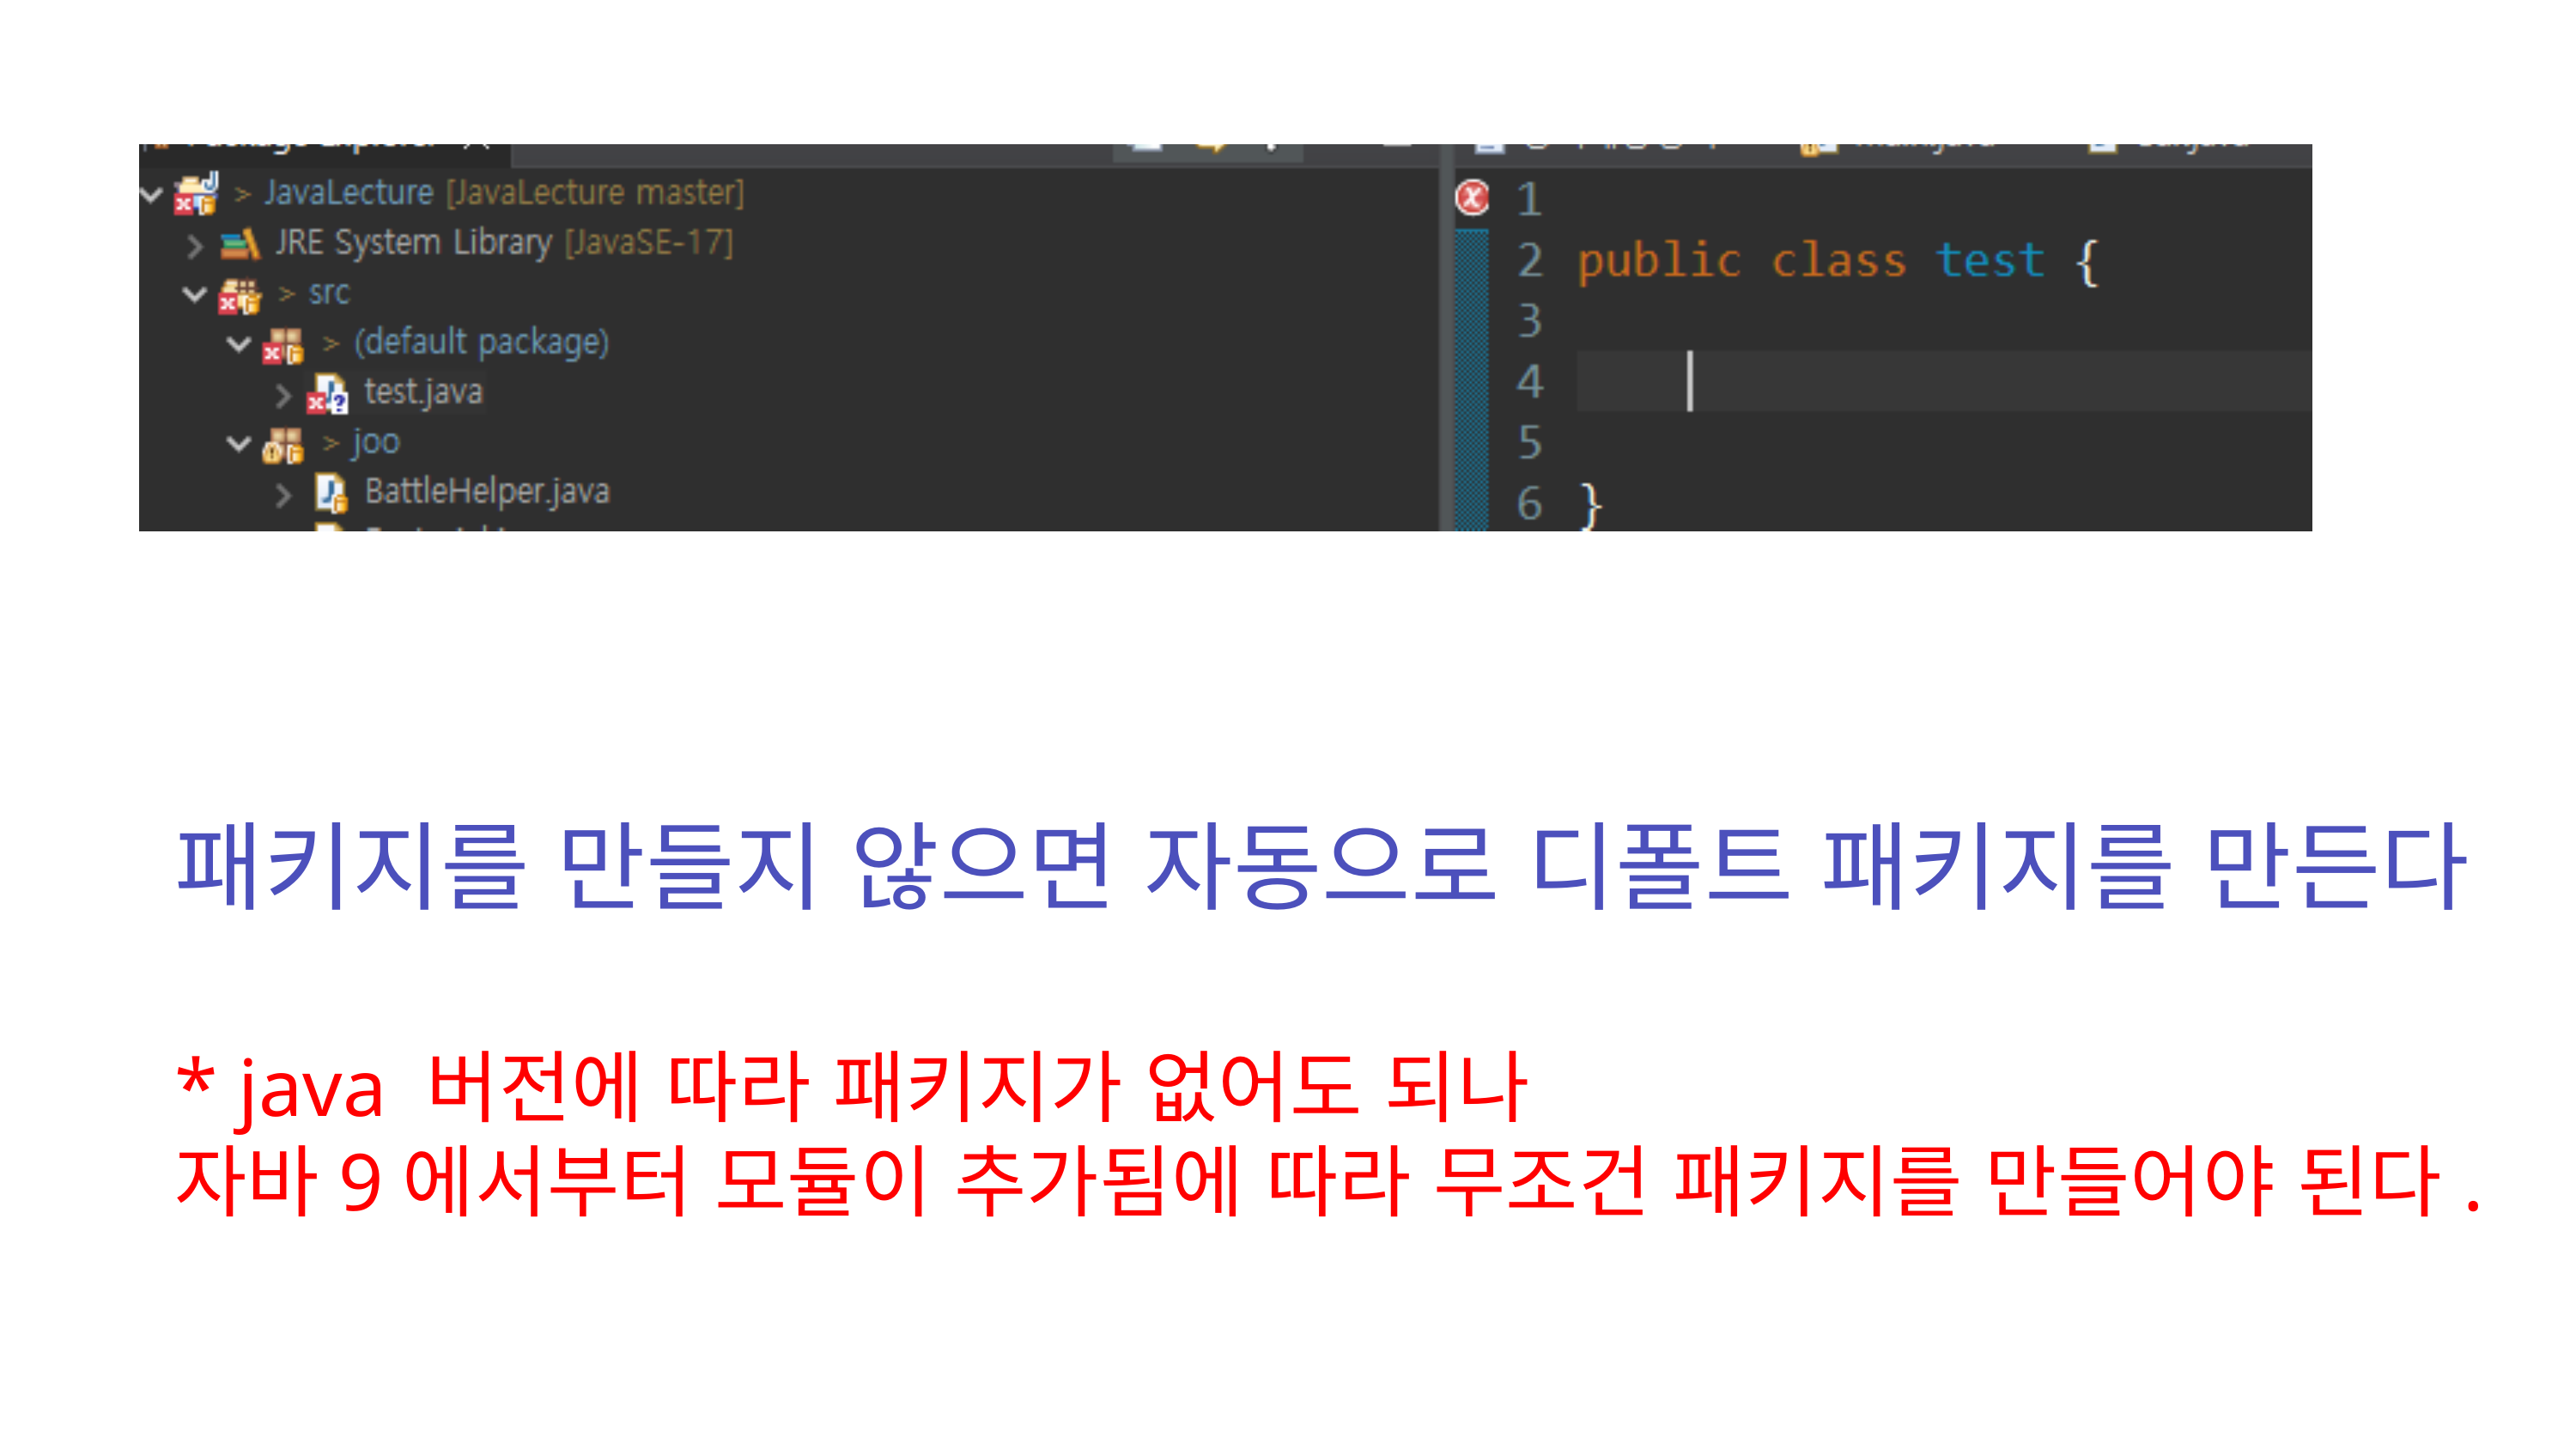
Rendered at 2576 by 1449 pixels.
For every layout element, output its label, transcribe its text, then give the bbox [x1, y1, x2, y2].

picture [139, 144, 2312, 531]
text_box 패키지를 만들지 않으면 자동으로 디폴트 패키지를 만든다 * java 버전에 따라 패키지가 없어도 되나 자바9에서부터 모듈이 추가됨에 따라 무조건 패키지를 만들어야 된다. [161, 799, 2497, 1233]
